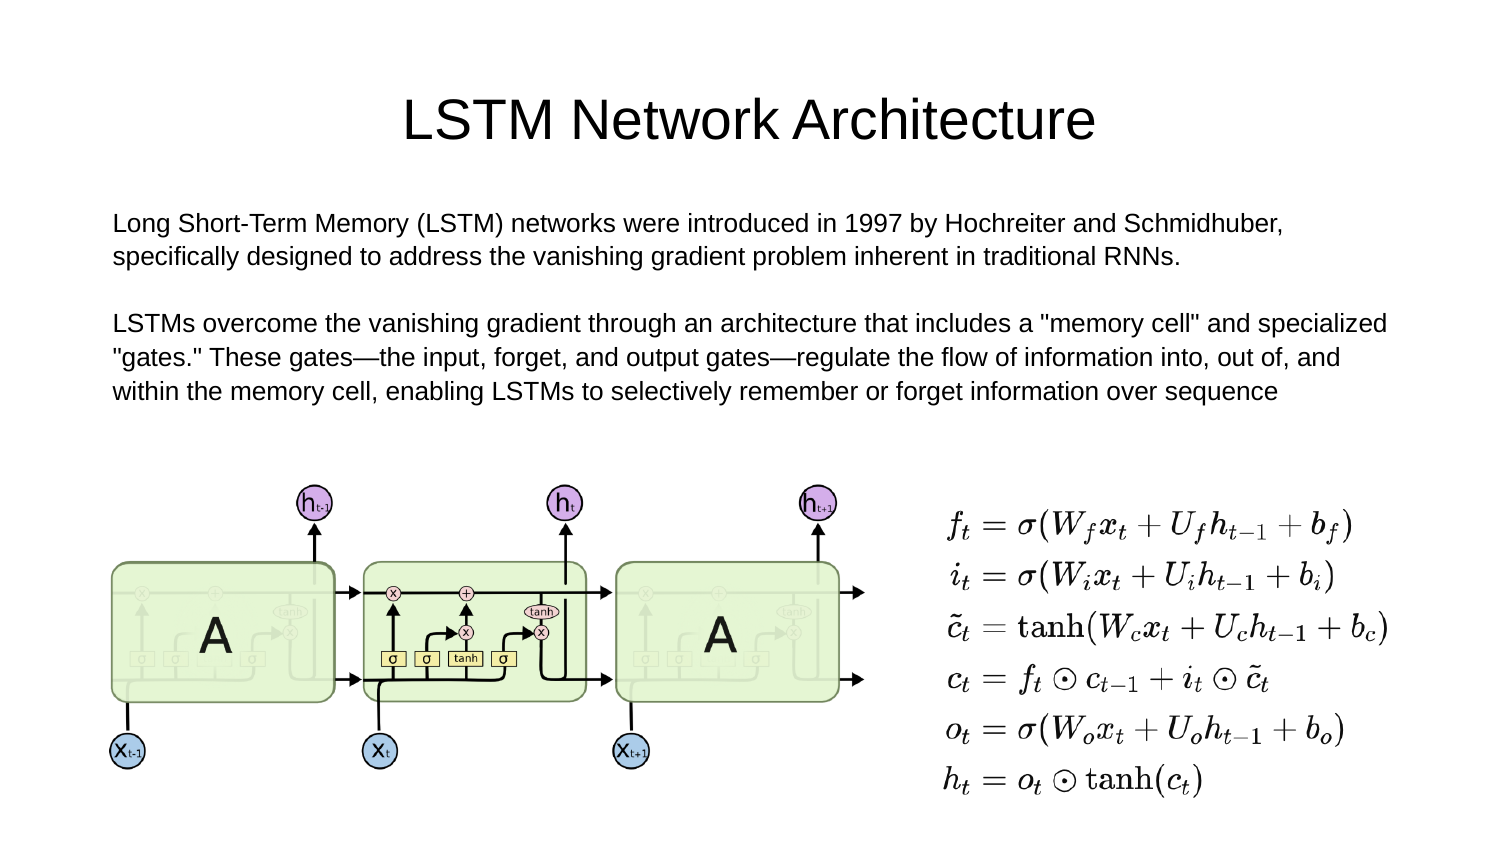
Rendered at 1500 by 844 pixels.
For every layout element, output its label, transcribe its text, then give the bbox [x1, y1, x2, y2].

title LSTM Network Architecture [51, 72, 1449, 167]
picture [933, 490, 1418, 817]
picture [63, 472, 908, 782]
list Long Short-Term Memory (LSTM) networks were introduced in 1997 by Hochreiter and Schmidhuber, specifically designed to address the vanishing gradient problem inherent in traditional RNNs. LSTMs overcome the vanishing gradient through an architecture that includes a "memory cell" and specialized "gates." These gates—the input, forget, and output gates—regulate the flow of information into, out of, and within the memory cell, enabling LSTMs to selectively remember or forget information over sequence [97, 189, 1406, 451]
